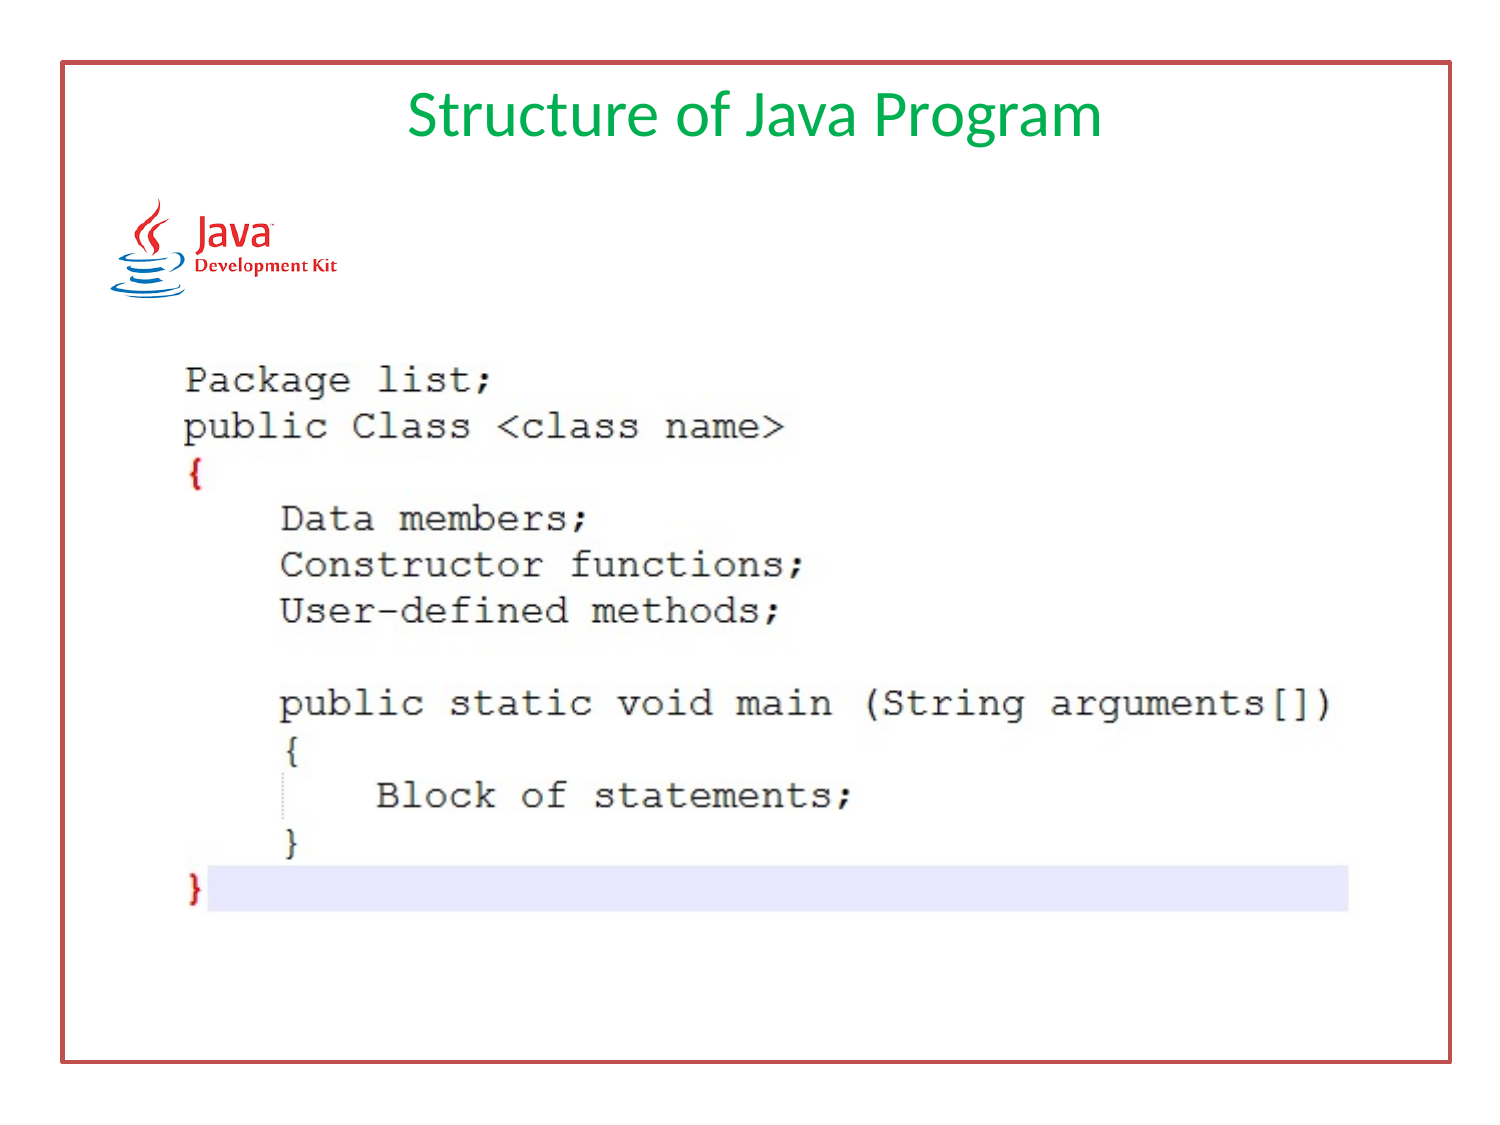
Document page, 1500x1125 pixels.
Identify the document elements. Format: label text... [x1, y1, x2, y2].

subtitle Structure of Java Program [60, 60, 1452, 1064]
picture [87, 187, 368, 326]
picture [184, 362, 1356, 916]
